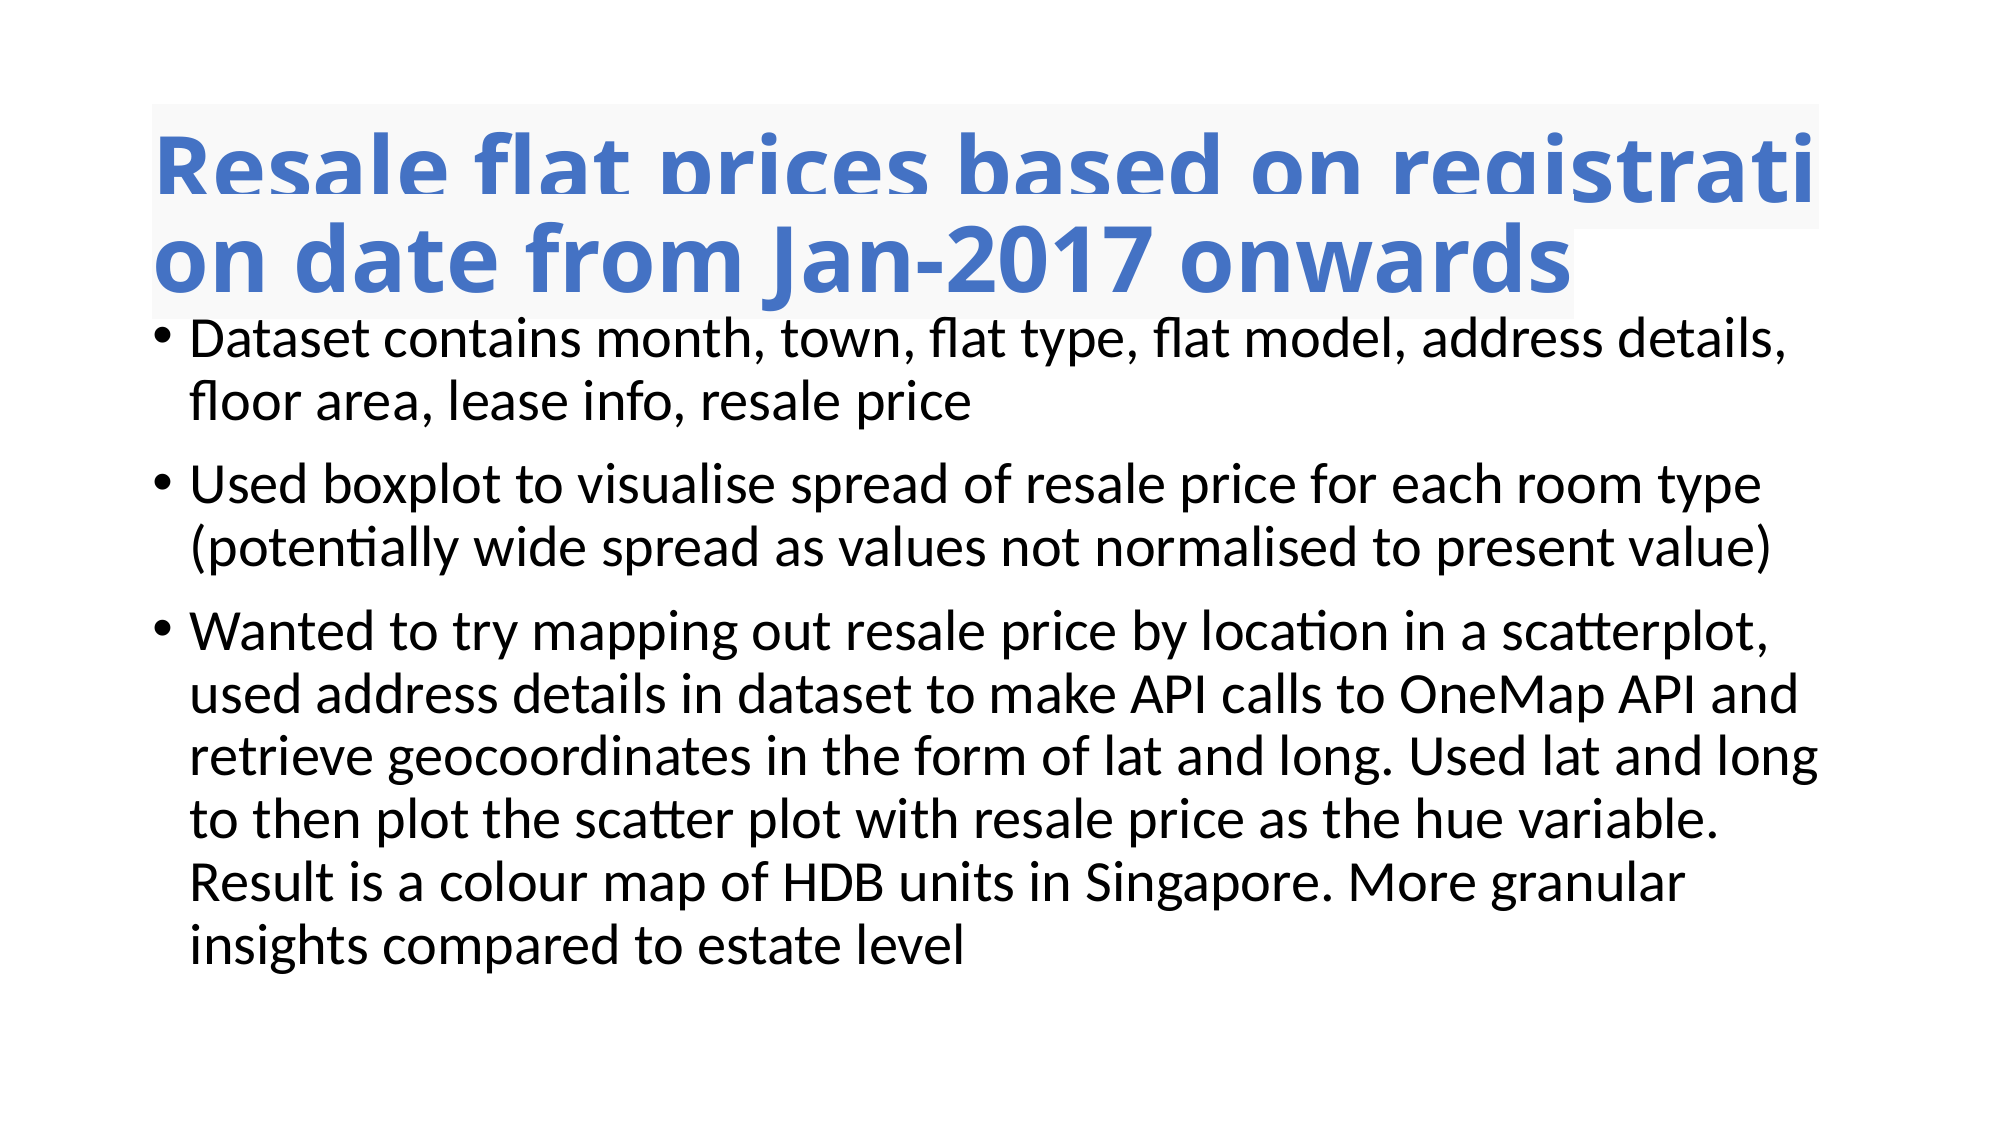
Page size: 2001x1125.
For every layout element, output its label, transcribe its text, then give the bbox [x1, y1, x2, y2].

list Dataset contains month, town, flat type, flat model, address details, floor area, lease info, resale price Used boxplot to visualise spread of resale price for each room type (potentially wide spread as values not normalised to present value) Wanted to try mapping out resale price by location in a scatterplot, used address details in dataset to make API calls to OneMap API and retrieve geocoordinates in the form of lat and long. Used lat and long to then plot the scatter plot with resale price as the hue variable. Result is a colour map of HDB units in Singapore. More granular insights compared to estate level [137, 299, 1863, 1014]
title Resale flat prices based on registration date from Jan-2017 onwards [137, 59, 1863, 278]
